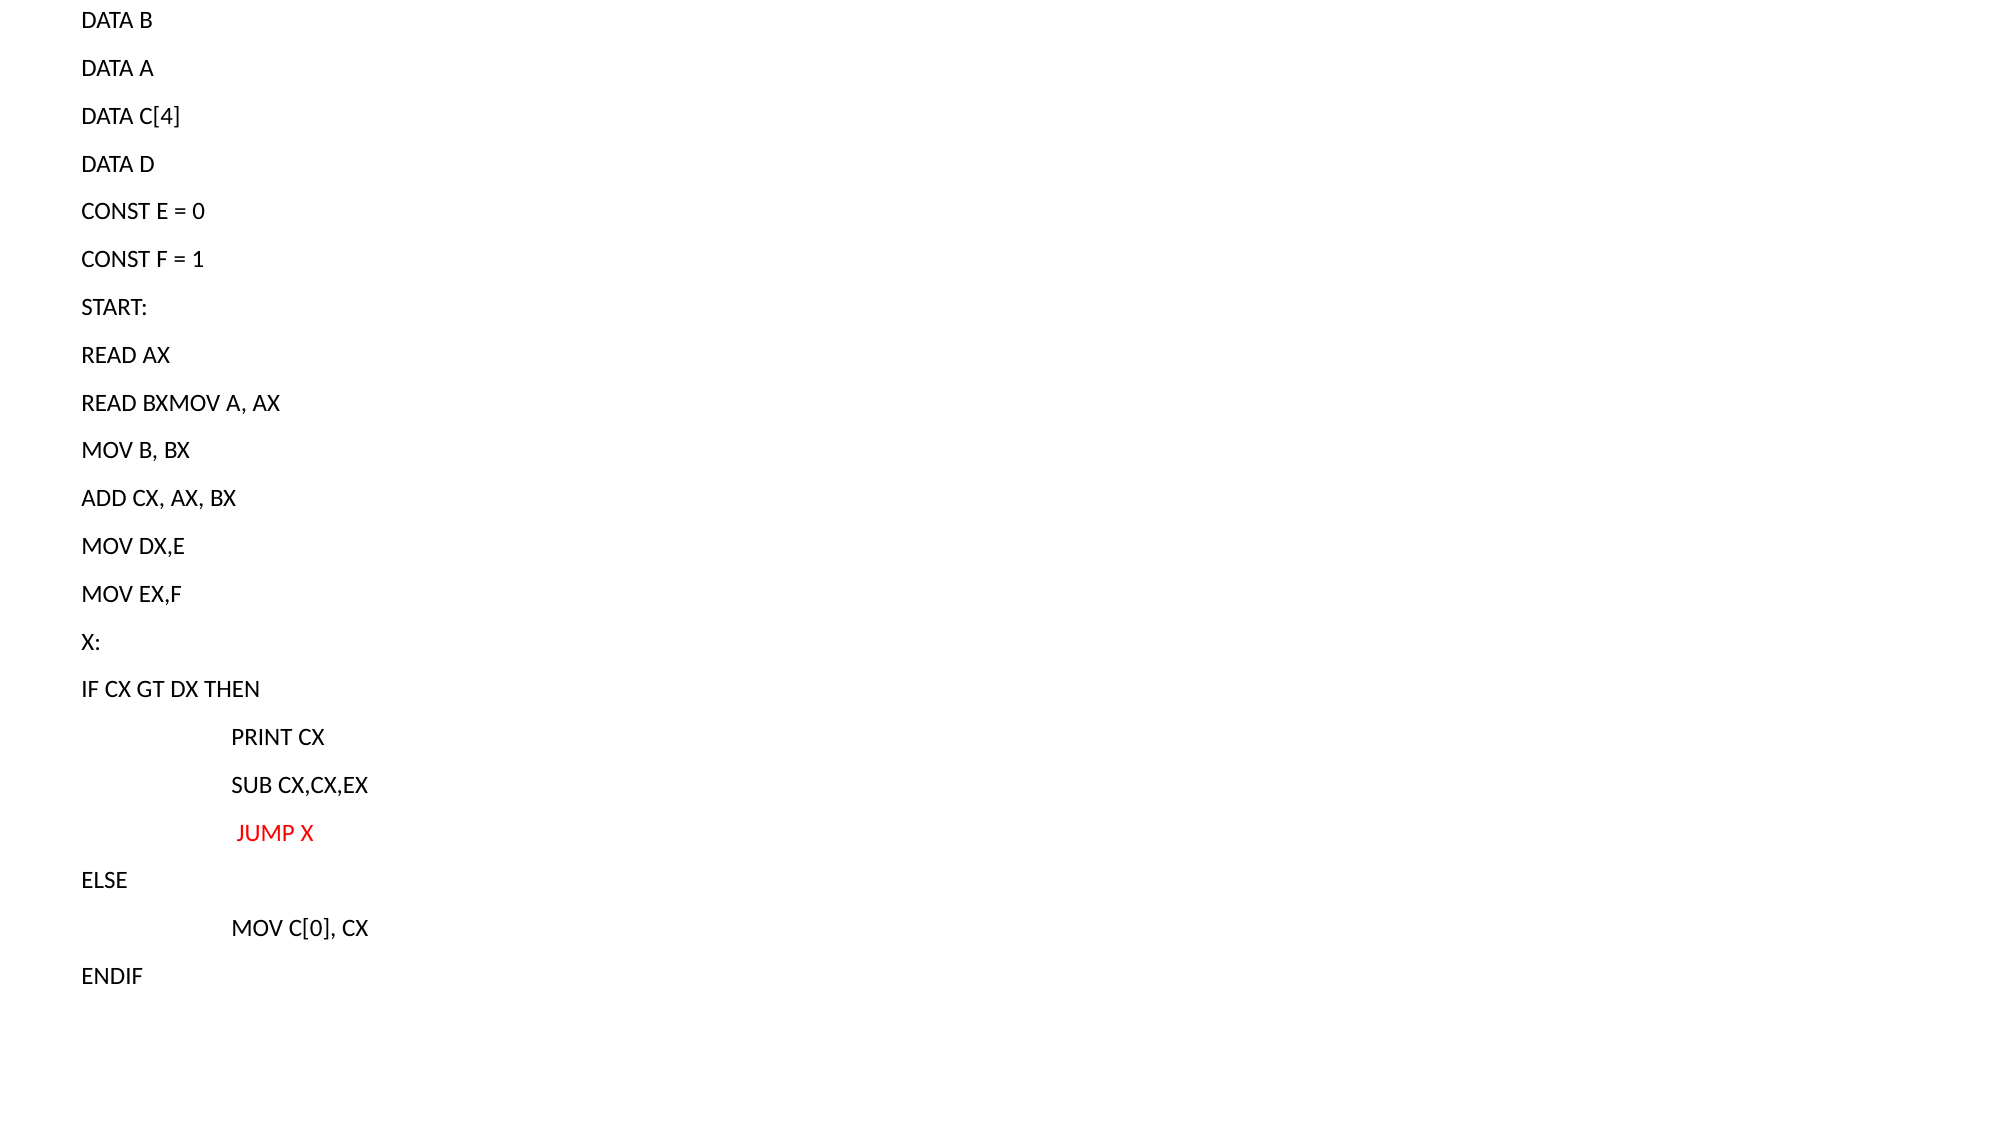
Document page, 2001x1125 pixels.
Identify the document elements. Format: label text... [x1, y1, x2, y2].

subtitle DATA B DATA A DATA C[4] DATA D CONST E = 0 CONST F = 1 START: READ AX READ BXMOV A, AX MOV B, BX ADD CX, AX, BX MOV DX,E MOV EX,F X: IF CX GT DX THEN PRINT CX SUB CX,CX,EX JUMP X ELSE MOV C[0], CX ENDIF [66, 0, 1567, 1125]
